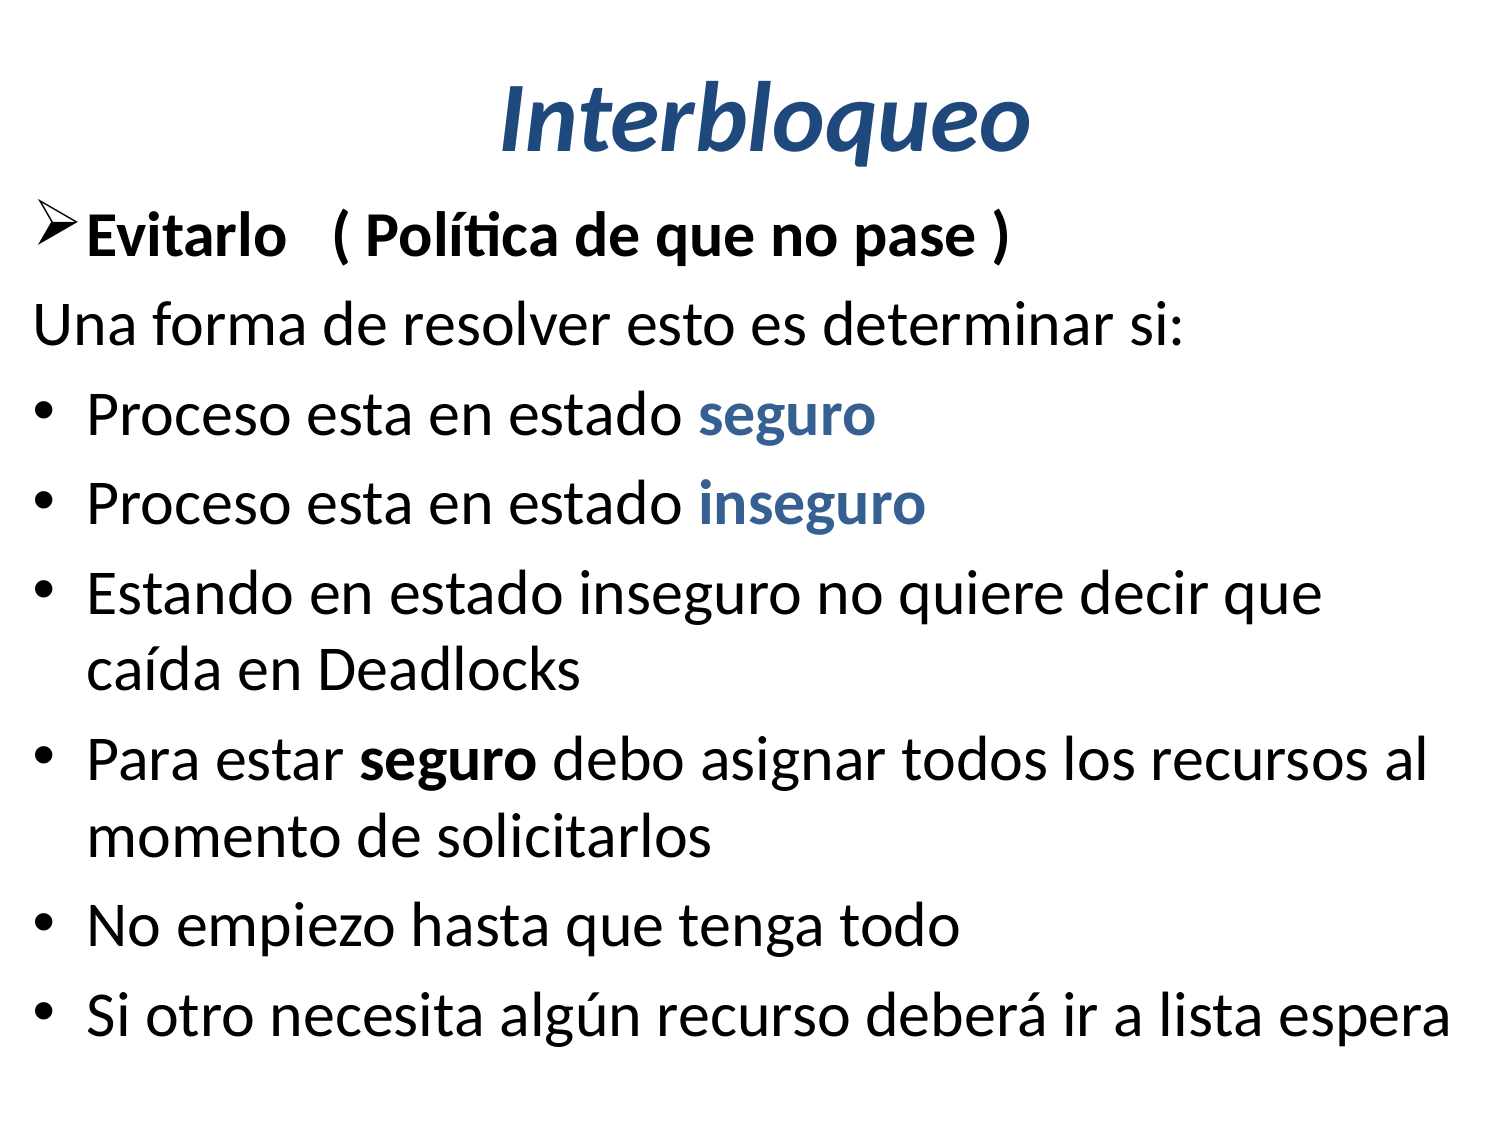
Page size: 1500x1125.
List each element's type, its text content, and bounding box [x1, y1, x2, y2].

title Interbloqueo [27, 42, 1500, 180]
list Evitarlo ( Política de que no pase ) Una forma de resolver esto es determinar si: Proceso esta en estado seguro Proceso esta en estado inseguro Estando en estado inseguro no quiere decir que caída en Deadlocks Para estar seguro debo asignar todos los recursos al momento de solicitarlos No empiezo hasta que tenga todo Si otro necesita algún recurso deberá ir a lista espera [17, 184, 1483, 1125]
